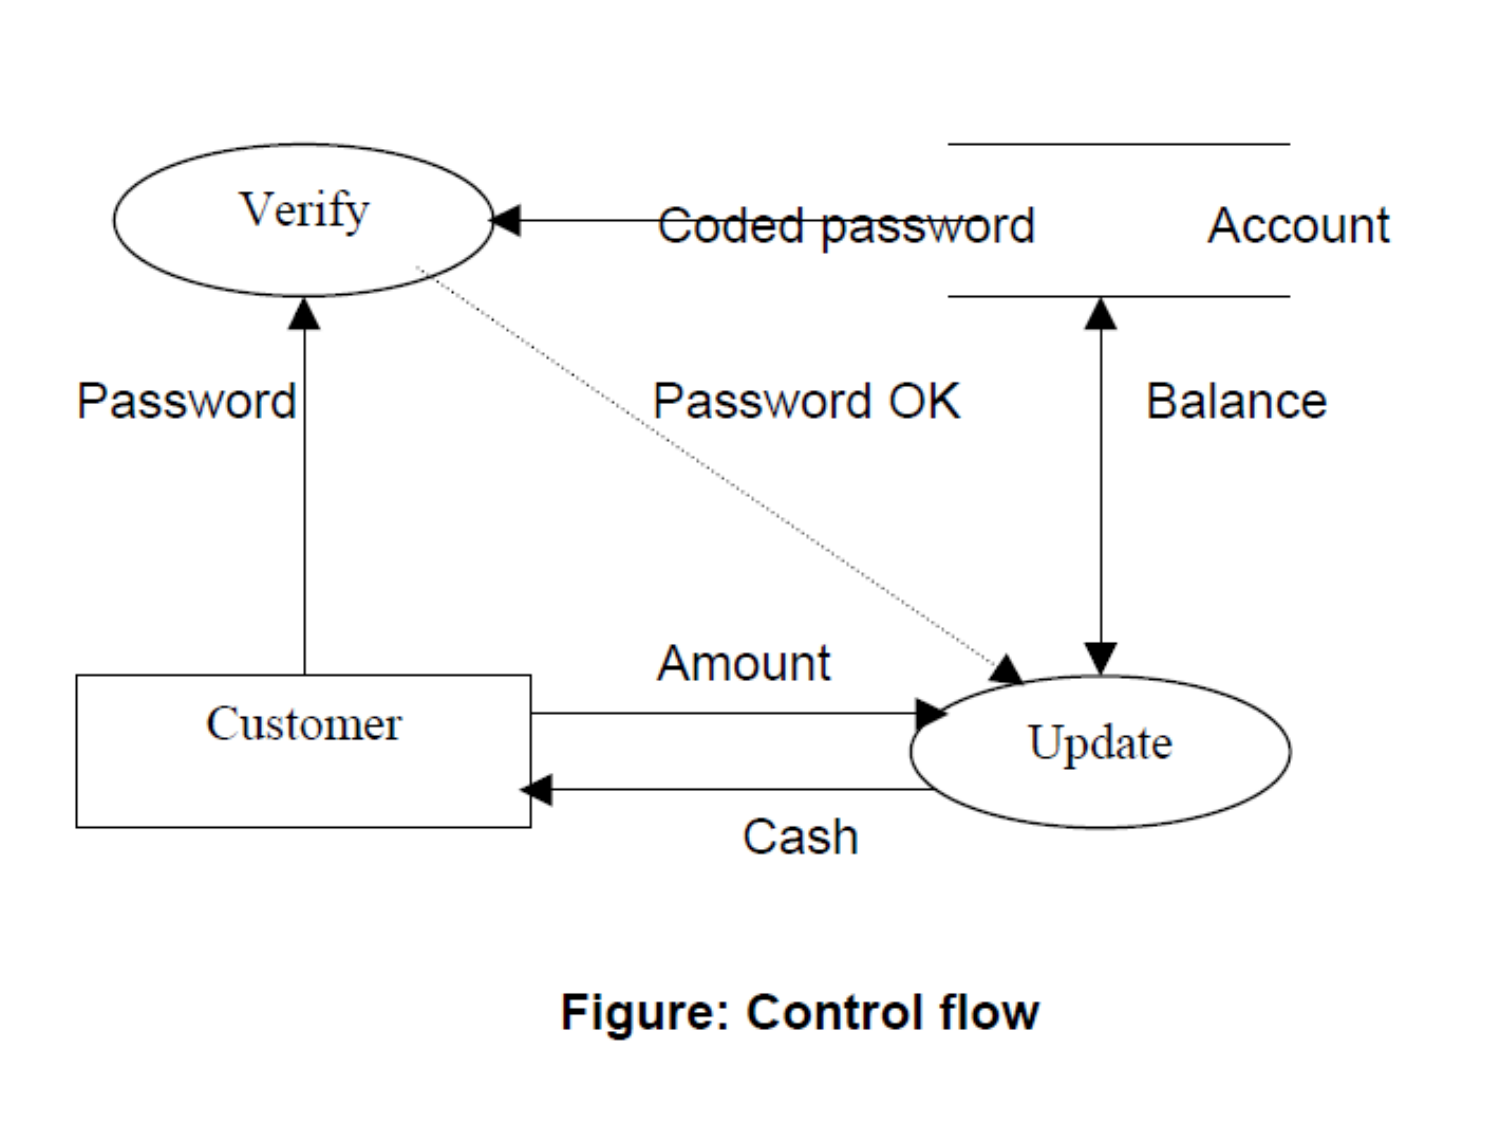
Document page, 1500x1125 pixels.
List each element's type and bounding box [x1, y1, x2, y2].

picture [0, 74, 1500, 1085]
